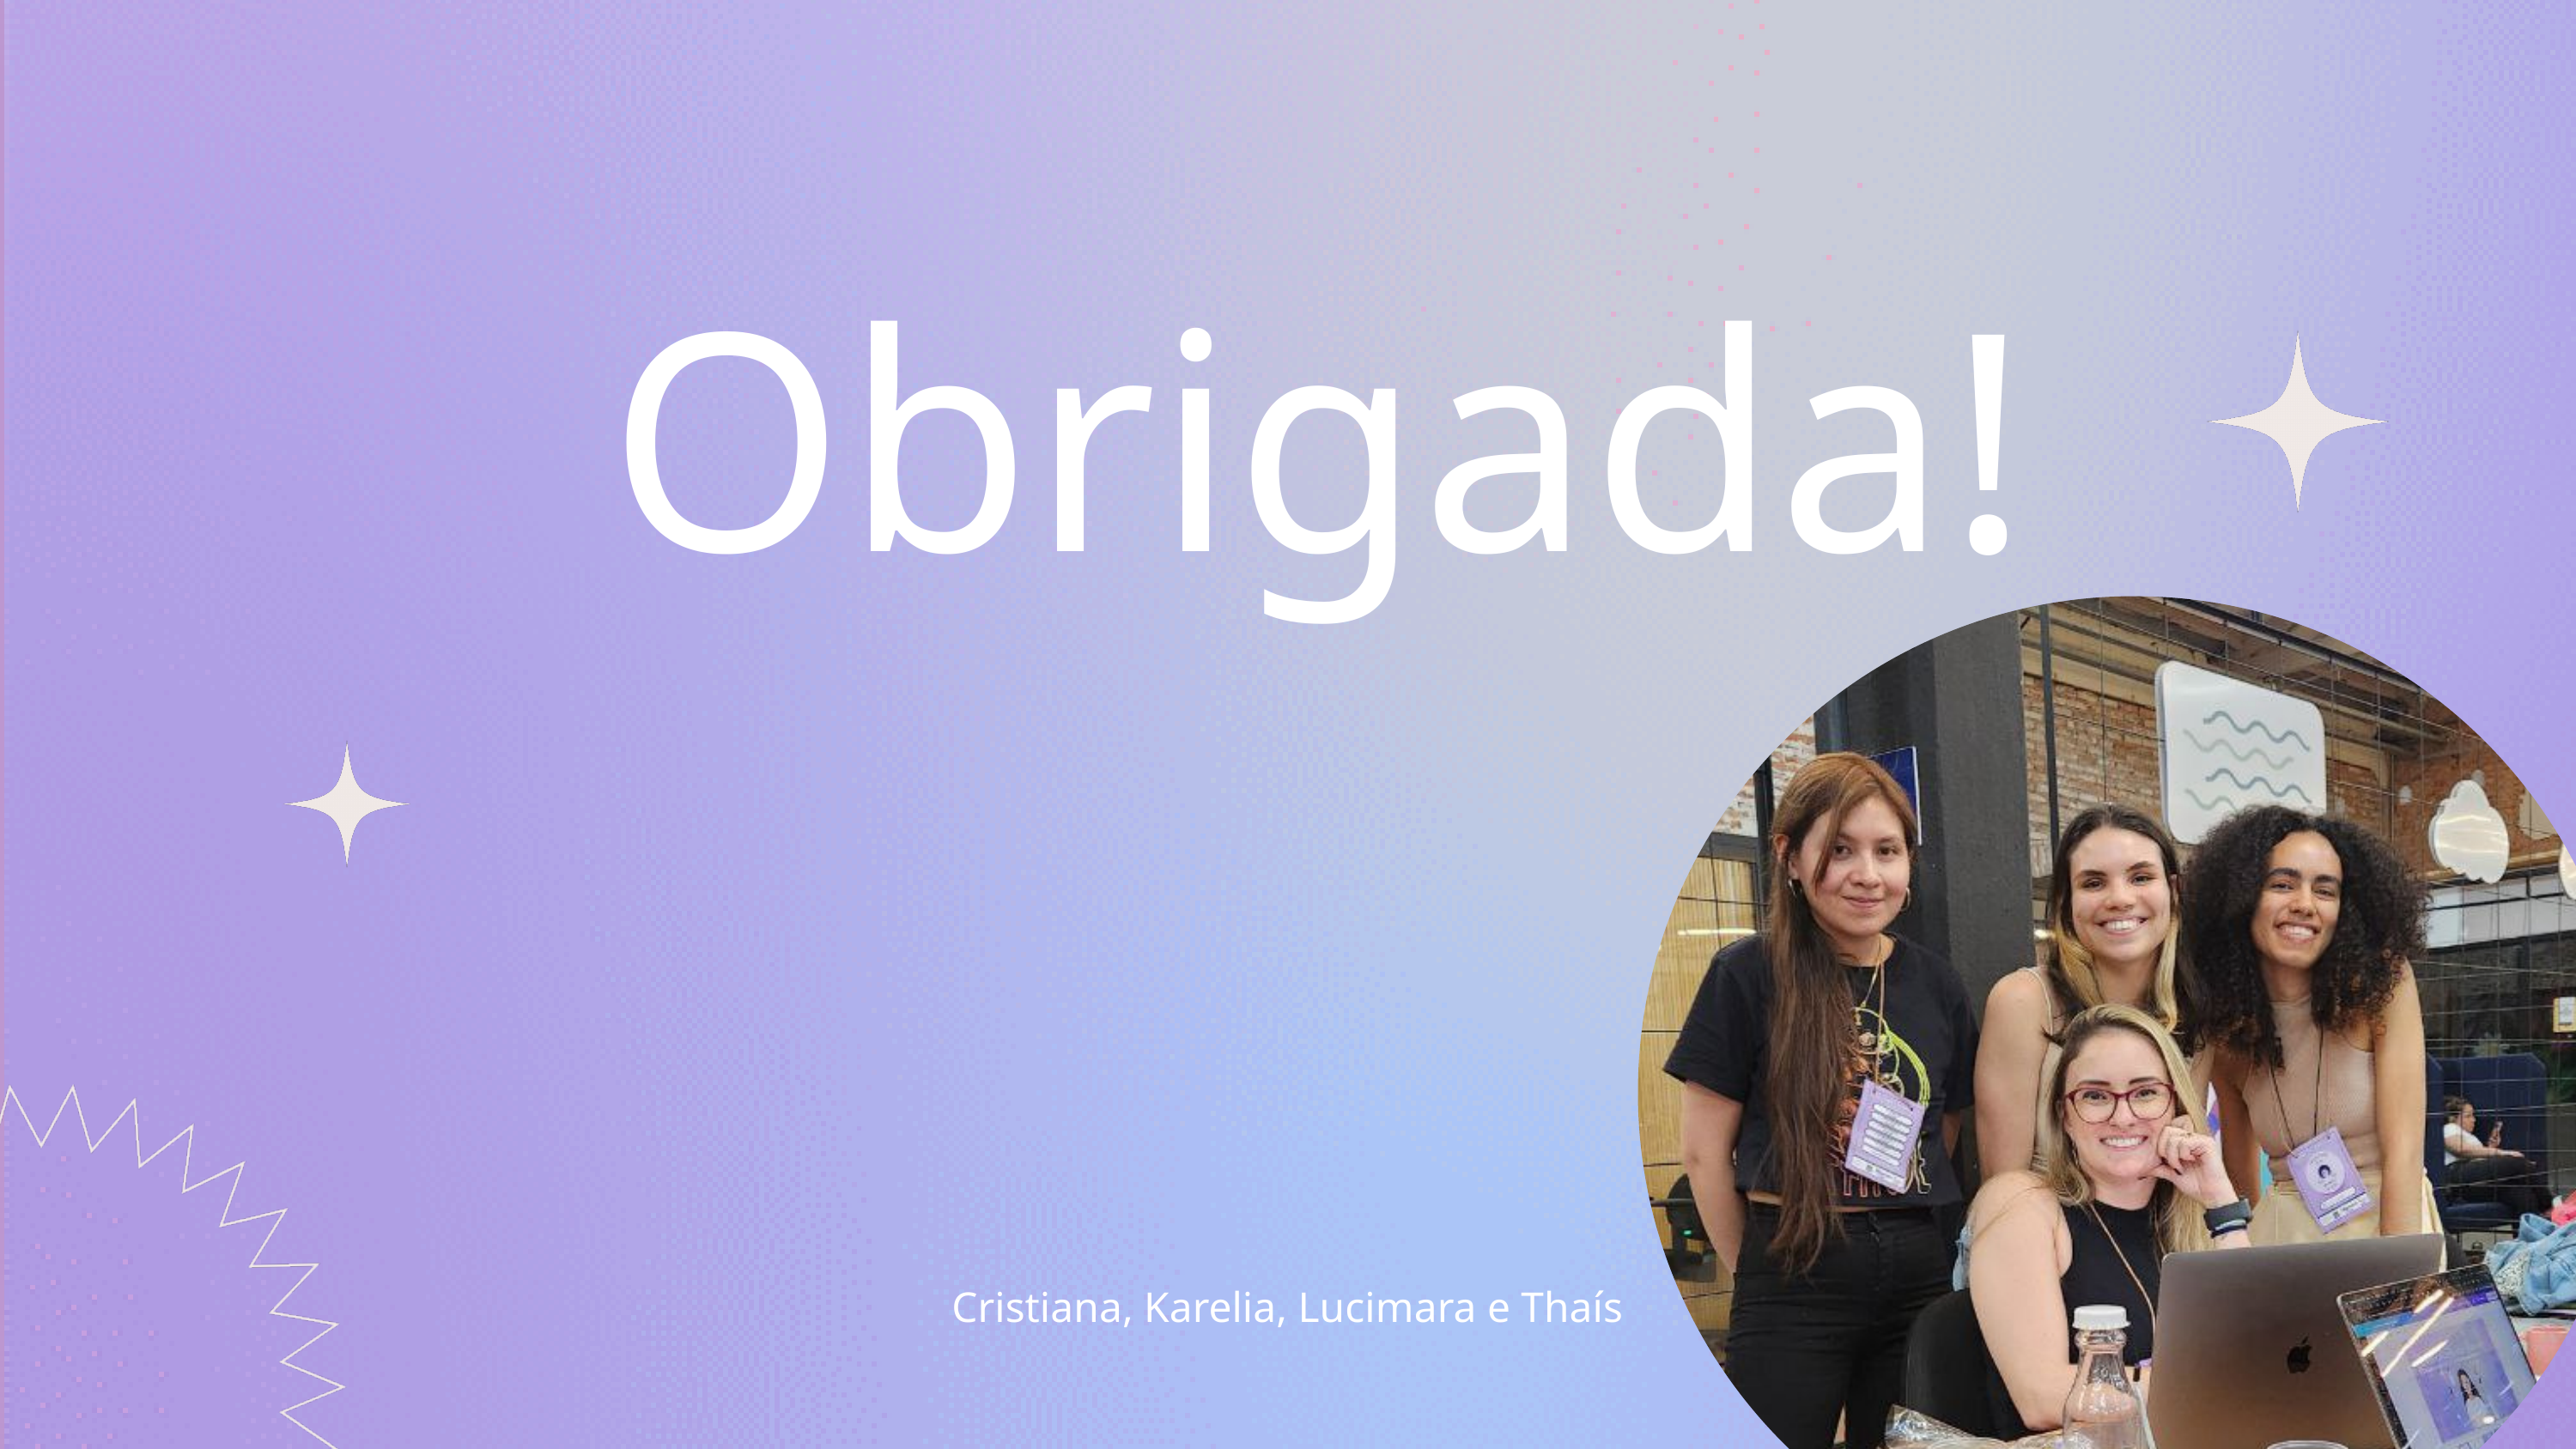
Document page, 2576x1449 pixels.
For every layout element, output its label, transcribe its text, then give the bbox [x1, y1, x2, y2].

text_box [0, 0, 2576, 1449]
text_box Cristiana, Karelia, Lucimara e Thaís [910, 1273, 1633, 1331]
text_box [2227, 330, 2390, 513]
text_box Obrigada! [410, 187, 2227, 612]
text_box [0, 1084, 347, 1449]
text_box [283, 740, 411, 869]
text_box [1637, 596, 2576, 1449]
